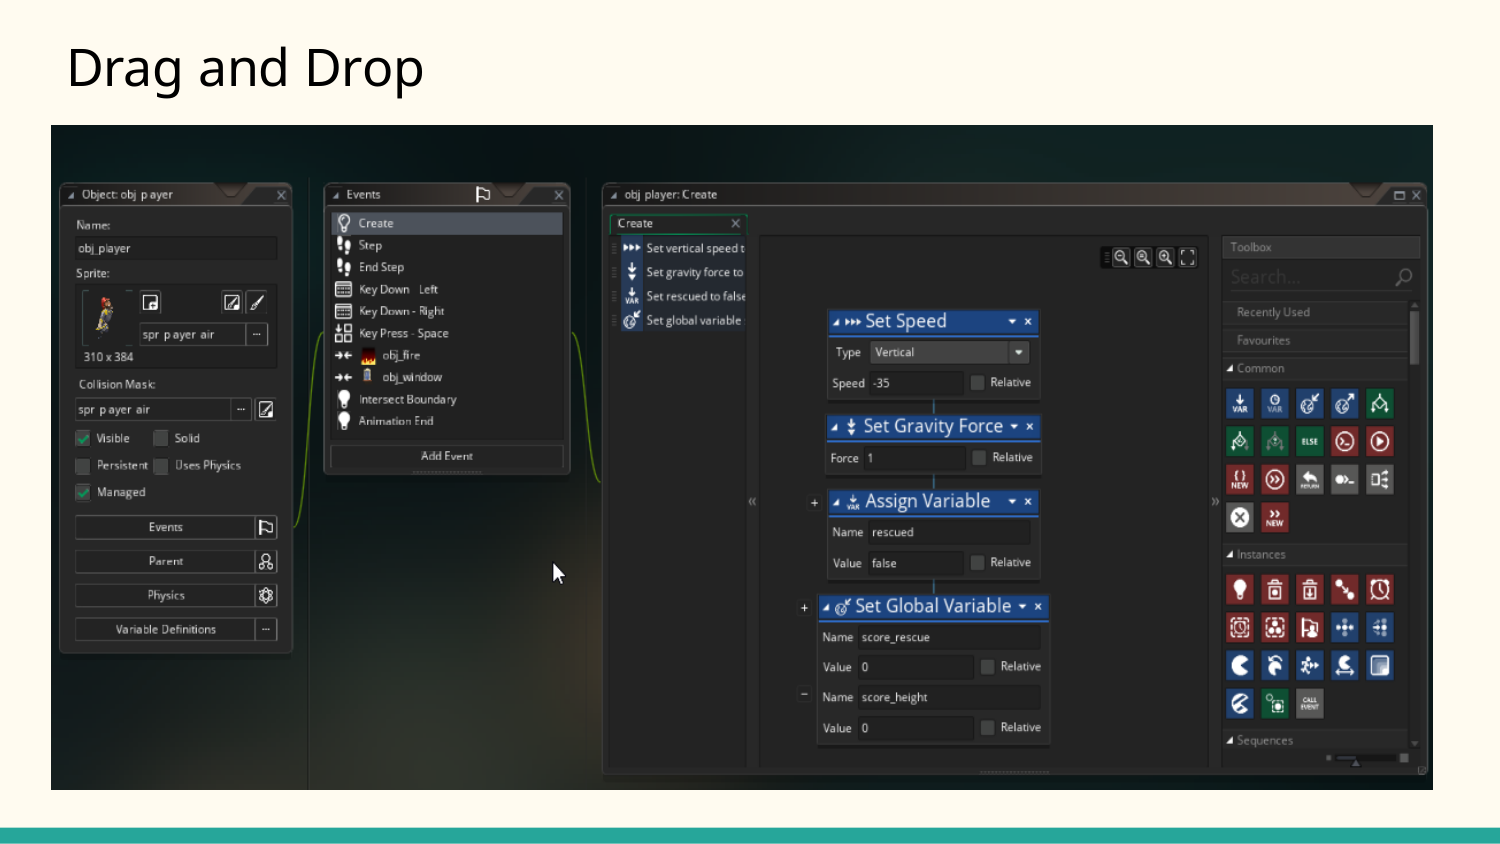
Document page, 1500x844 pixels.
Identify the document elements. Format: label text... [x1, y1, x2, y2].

title Drag and Drop [51, 16, 1449, 117]
picture [50, 125, 1433, 790]
